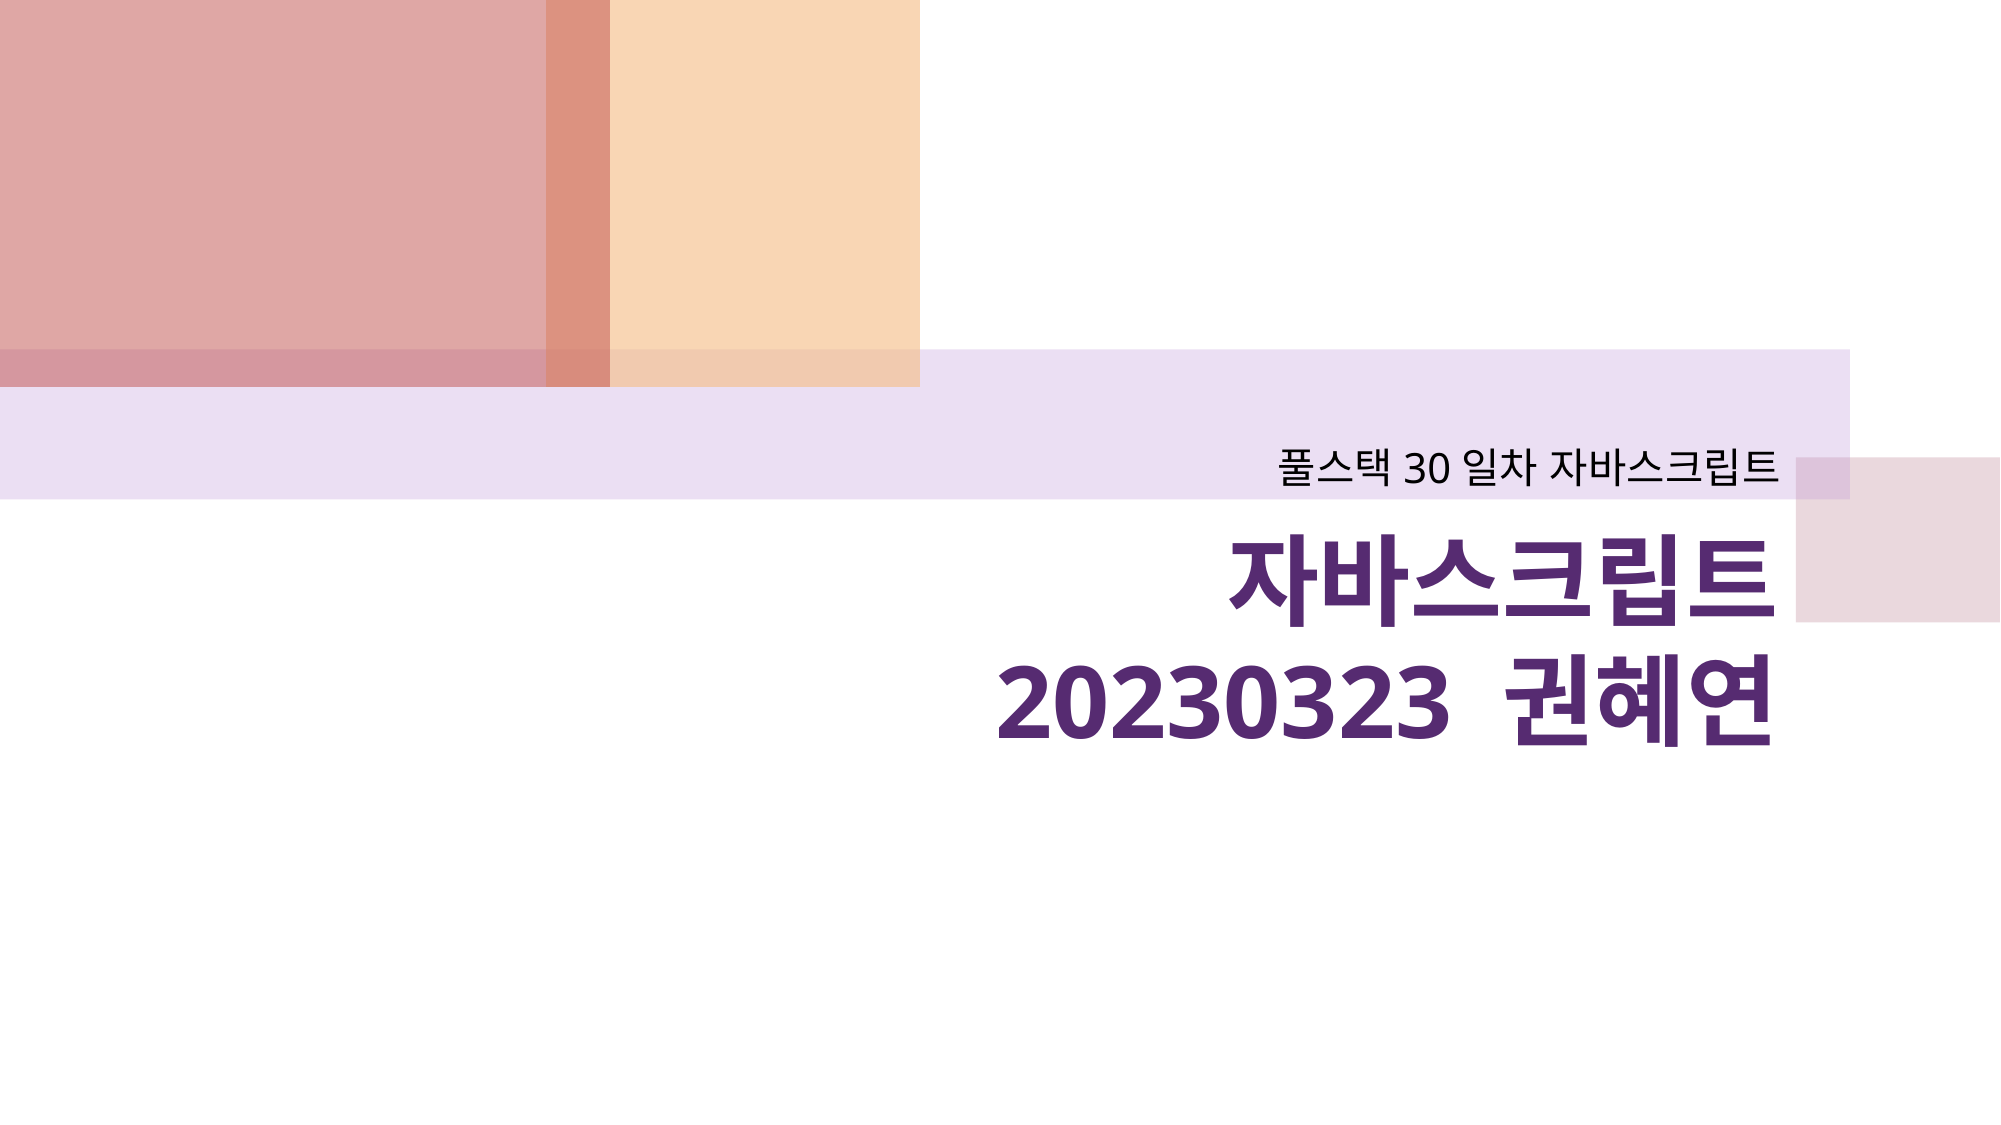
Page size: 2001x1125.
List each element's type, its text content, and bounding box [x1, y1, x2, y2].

subtitle 풀스택30일차 자바스크립트 [0, 386, 1796, 500]
title 자바스크립트 20230323 권혜연 [92, 511, 1794, 753]
